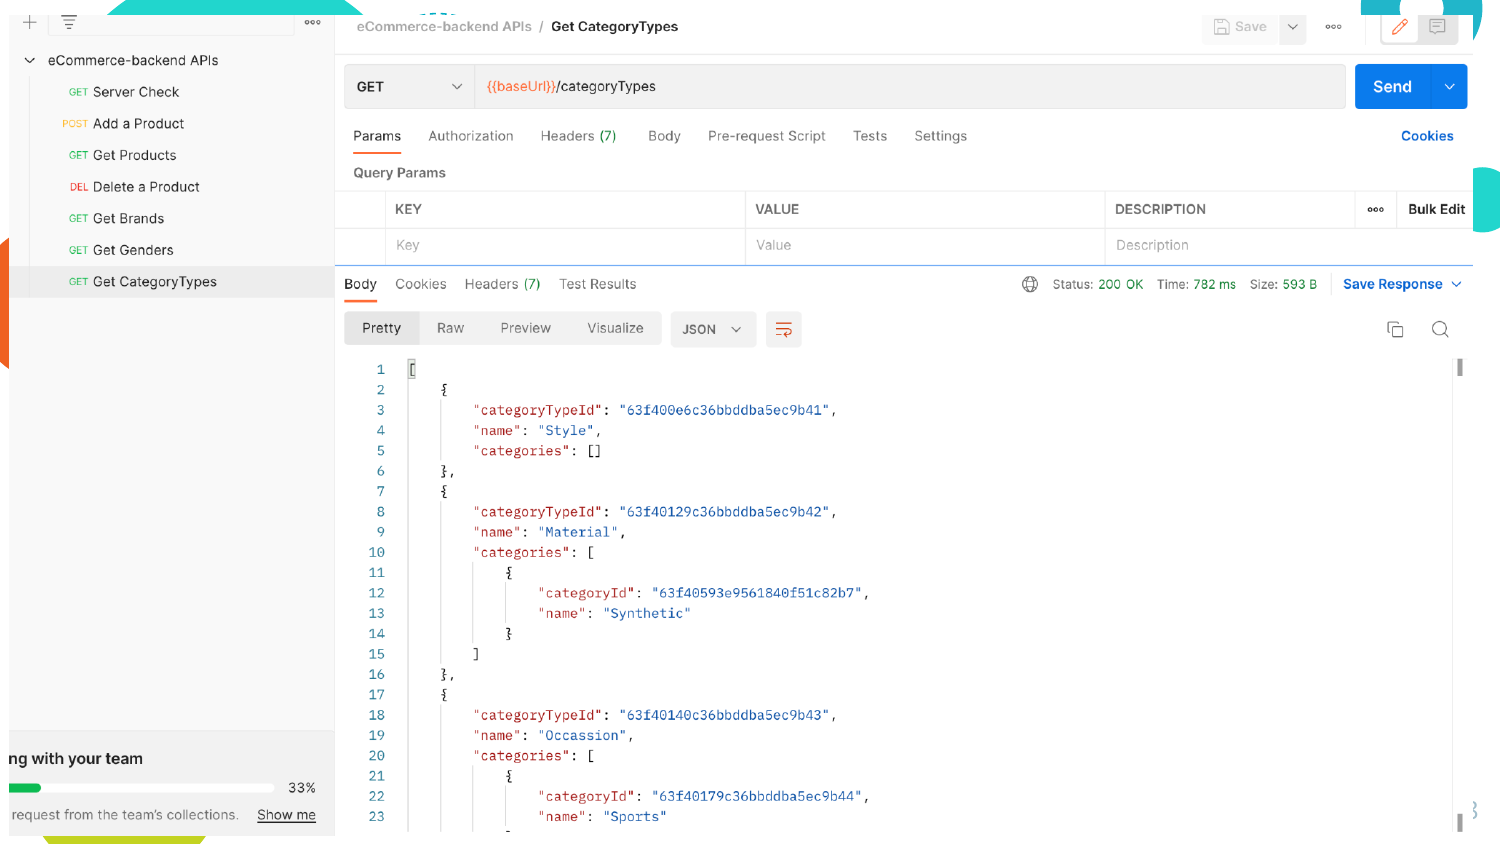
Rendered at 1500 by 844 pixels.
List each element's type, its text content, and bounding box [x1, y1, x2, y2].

picture [8, 15, 1473, 836]
slide_number ‹#› [1471, 779, 1494, 844]
